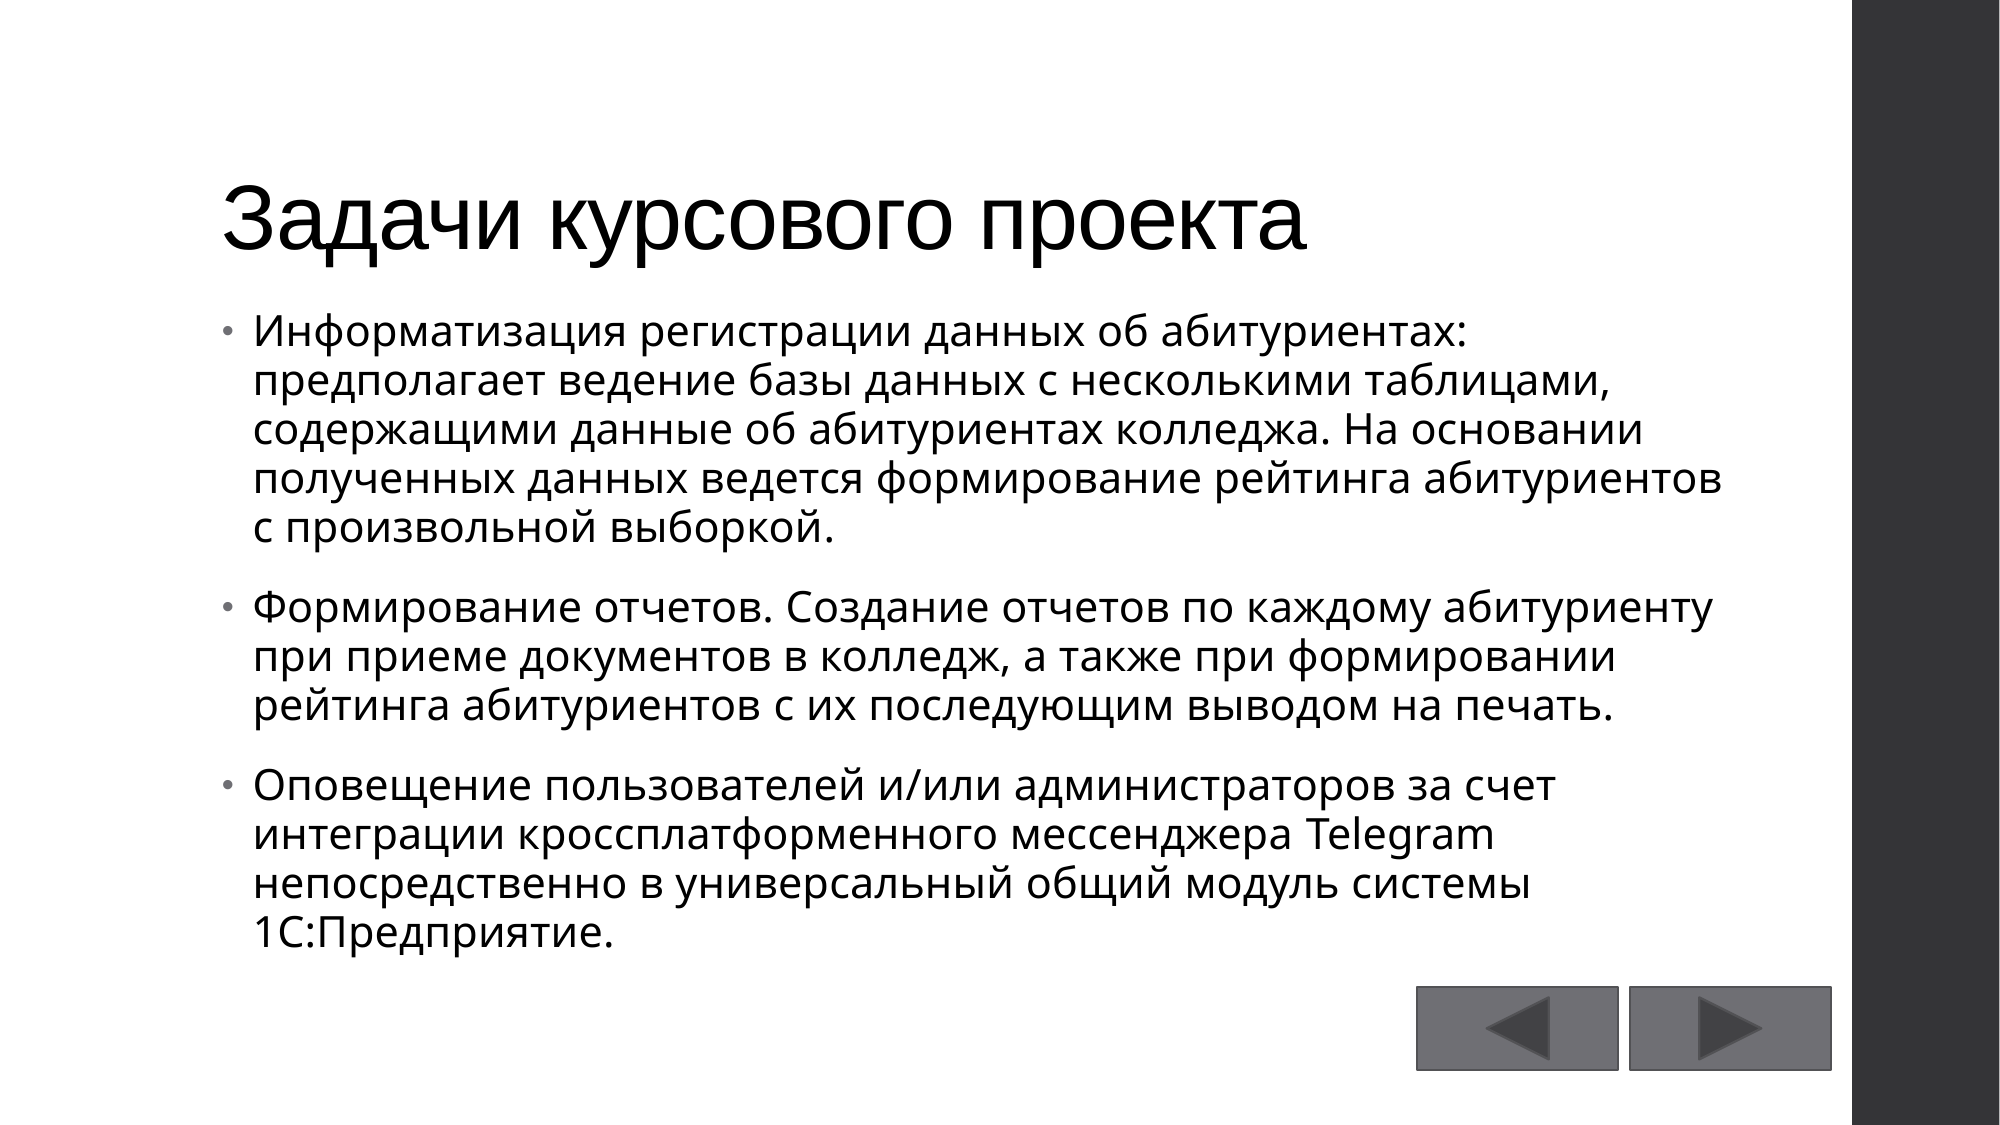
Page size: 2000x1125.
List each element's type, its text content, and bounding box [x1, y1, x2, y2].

text_box [1416, 986, 1619, 1071]
list Информатизация регистрации данных об абитуриентах: предполагает ведение базы данных c несколькими таблицами, содержащими данные об абитуриентах колледжа. На основании полученных данных ведется формирование рейтинга абитуриентов с произвольной выборкой. Формирование отчетов. Создание отчетов по каждому абитуриенту при приеме документов в колледж, а также при формировании рейтинга абитуриентов c их последующим выводом на печать. Оповещение пользователей и/или администраторов за счет интеграции кроссплатформенного мессенджера Telegram непосредственно в универсальный общий модуль системы 1C:Предприятие. [206, 299, 1744, 988]
text_box [1629, 986, 1832, 1071]
title Задачи курсового проекта [206, 60, 1797, 278]
